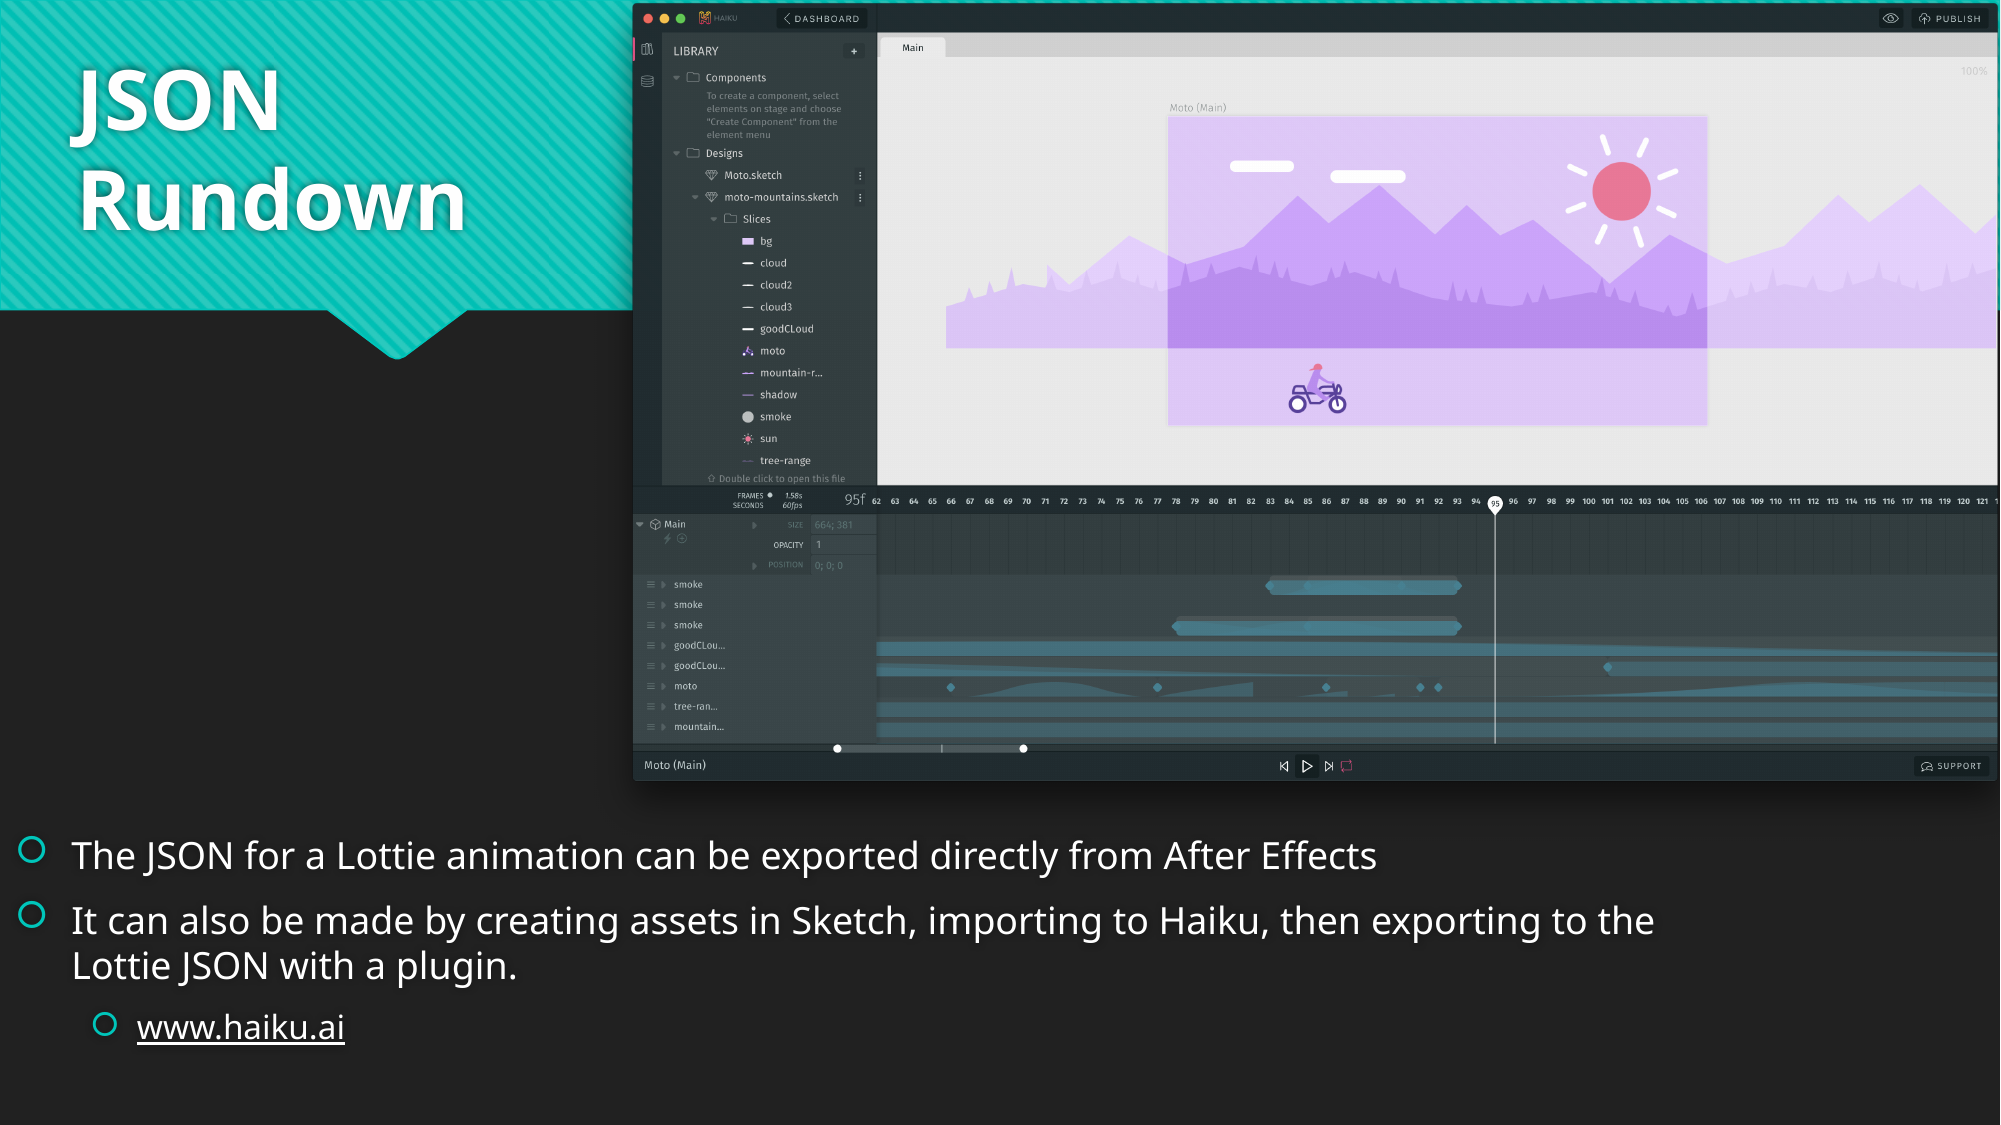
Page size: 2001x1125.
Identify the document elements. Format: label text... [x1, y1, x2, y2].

title JSON Rundown [61, 95, 587, 255]
picture [587, 0, 2000, 846]
list The JSON for a Lottie animation can be exported directly from After Effects It can also be made by creating assets in Sketch, importing to Haiku, then exporting to the Lottie JSON with a plugin. www.haiku.ai [0, 761, 1719, 1123]
